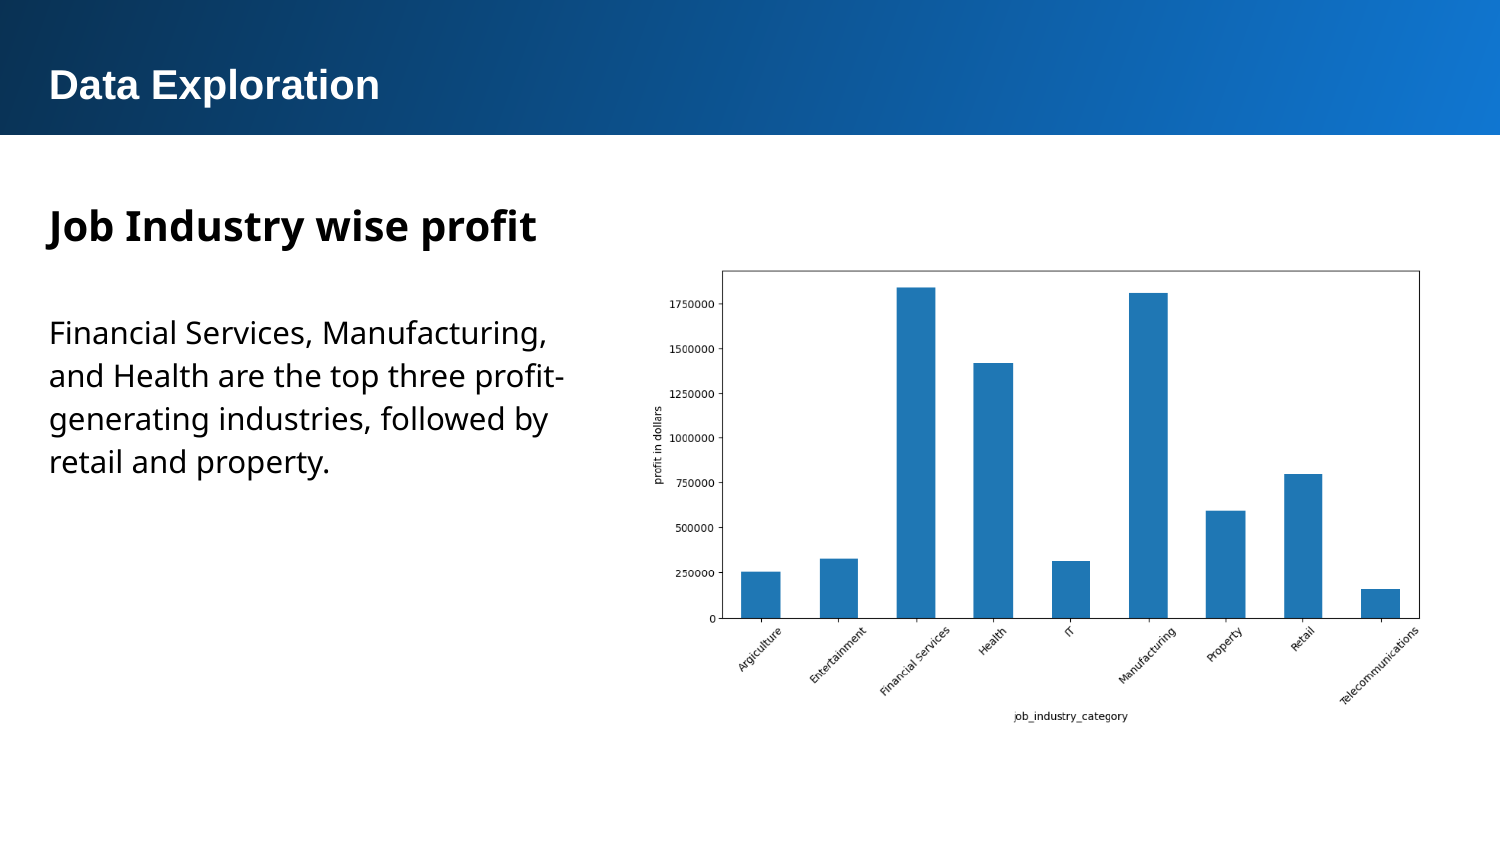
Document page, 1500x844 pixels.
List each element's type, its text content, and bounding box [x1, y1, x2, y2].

text_box Data Exploration [33, 43, 1439, 124]
picture [639, 263, 1439, 726]
text_box [0, 0, 1500, 135]
text_box Job Industry wise profit [33, 177, 1439, 266]
text_box Financial Services, Manufacturing, and Health are the top three profit-generating industries, followed by retail and property. [33, 292, 613, 496]
